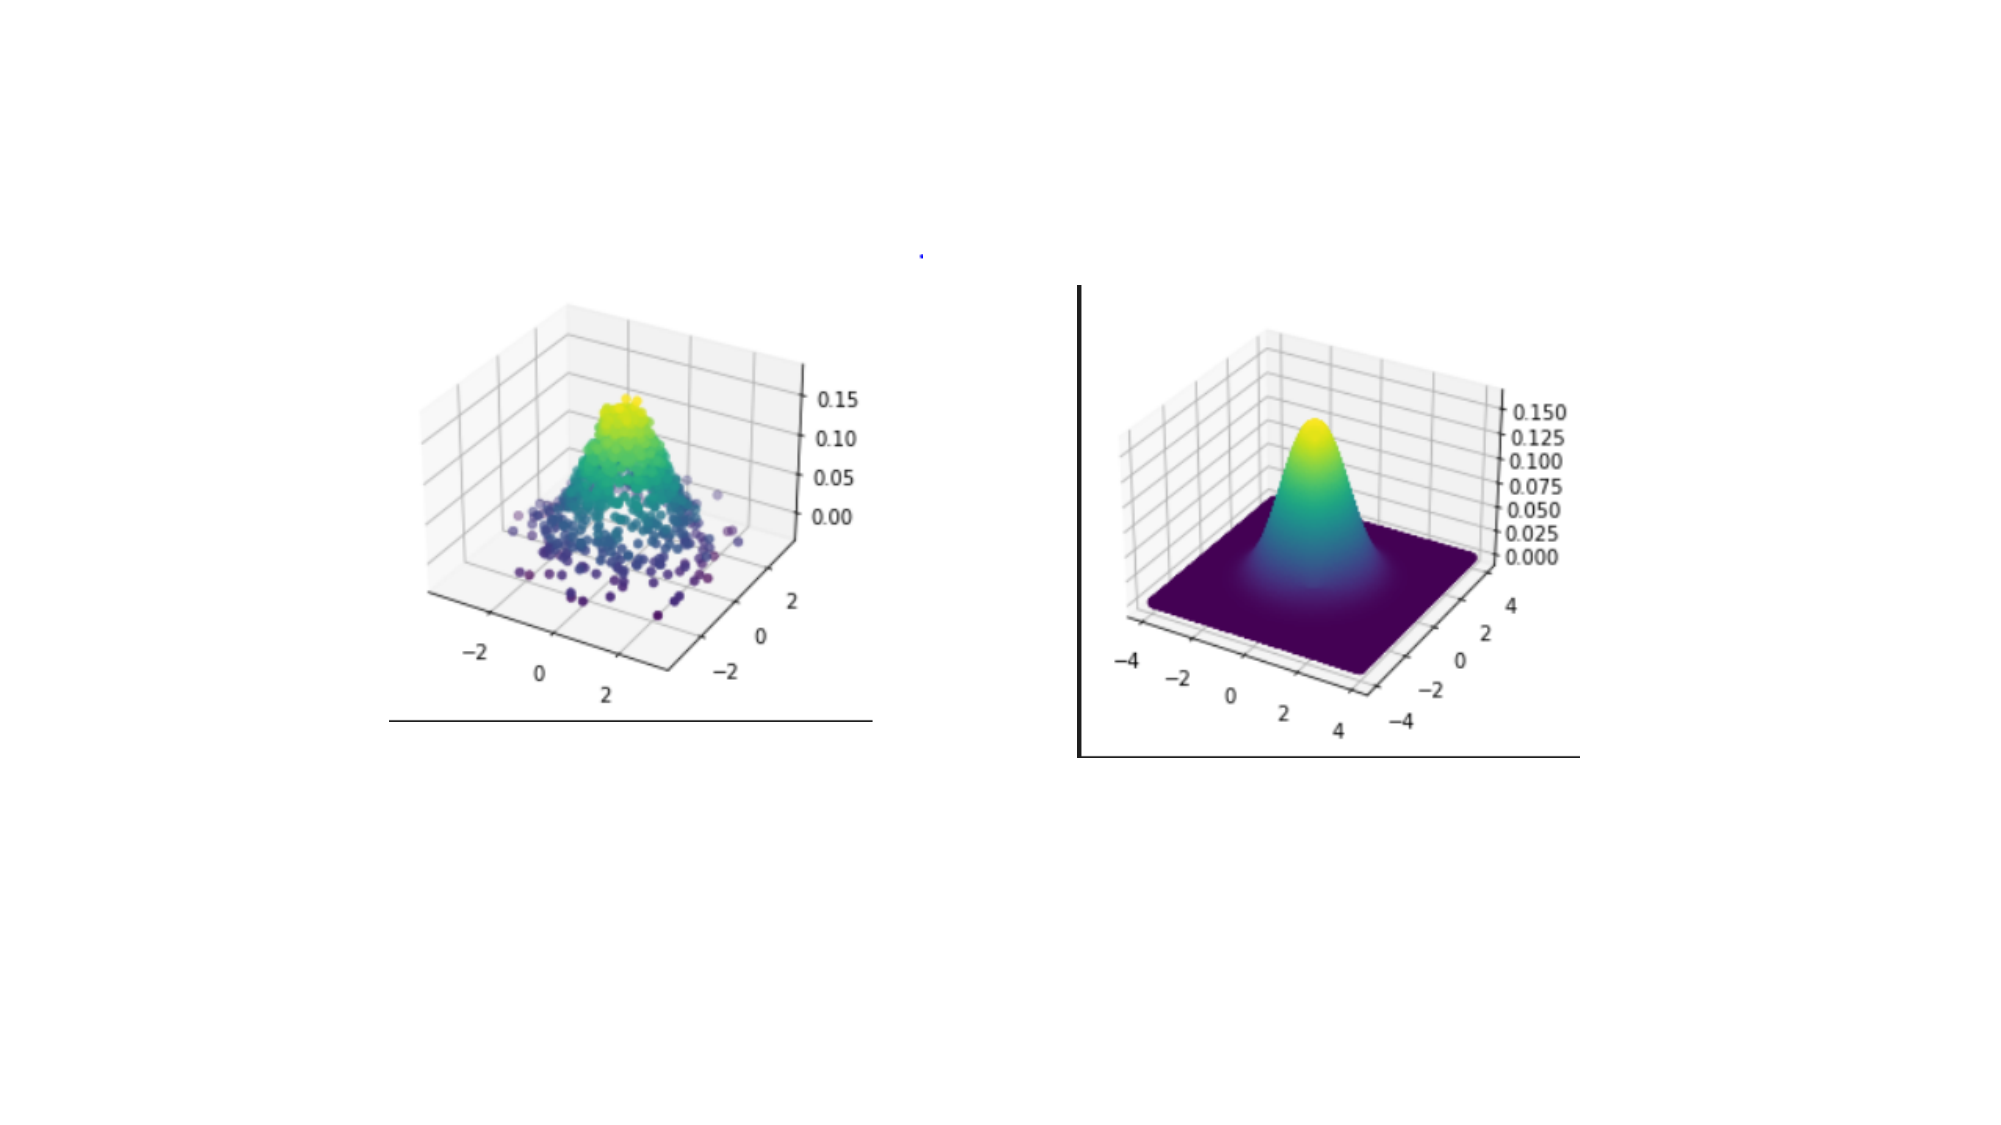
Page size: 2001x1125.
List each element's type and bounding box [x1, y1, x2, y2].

picture [1077, 285, 1580, 758]
picture [389, 254, 923, 722]
